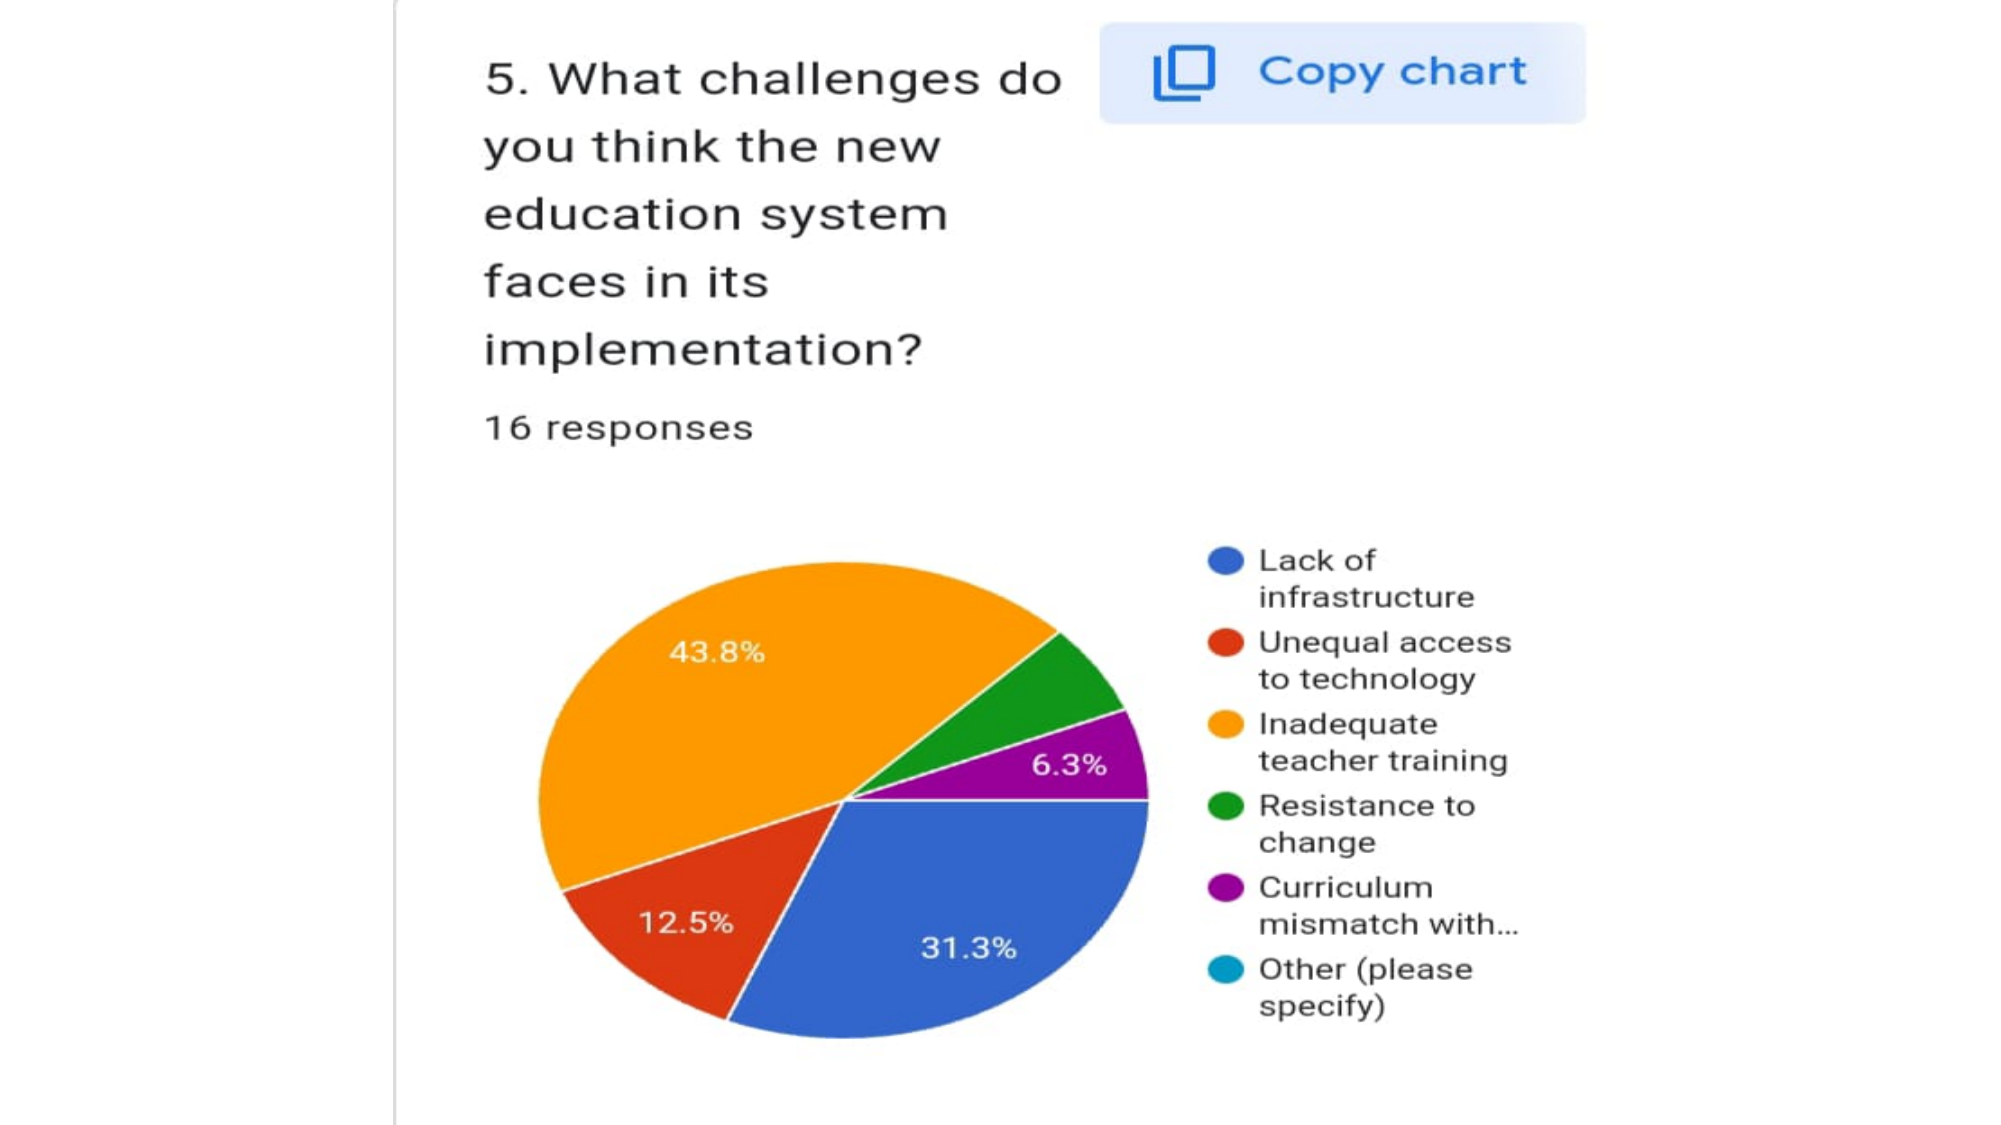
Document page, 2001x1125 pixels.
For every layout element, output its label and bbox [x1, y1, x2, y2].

picture [393, 0, 1607, 1125]
